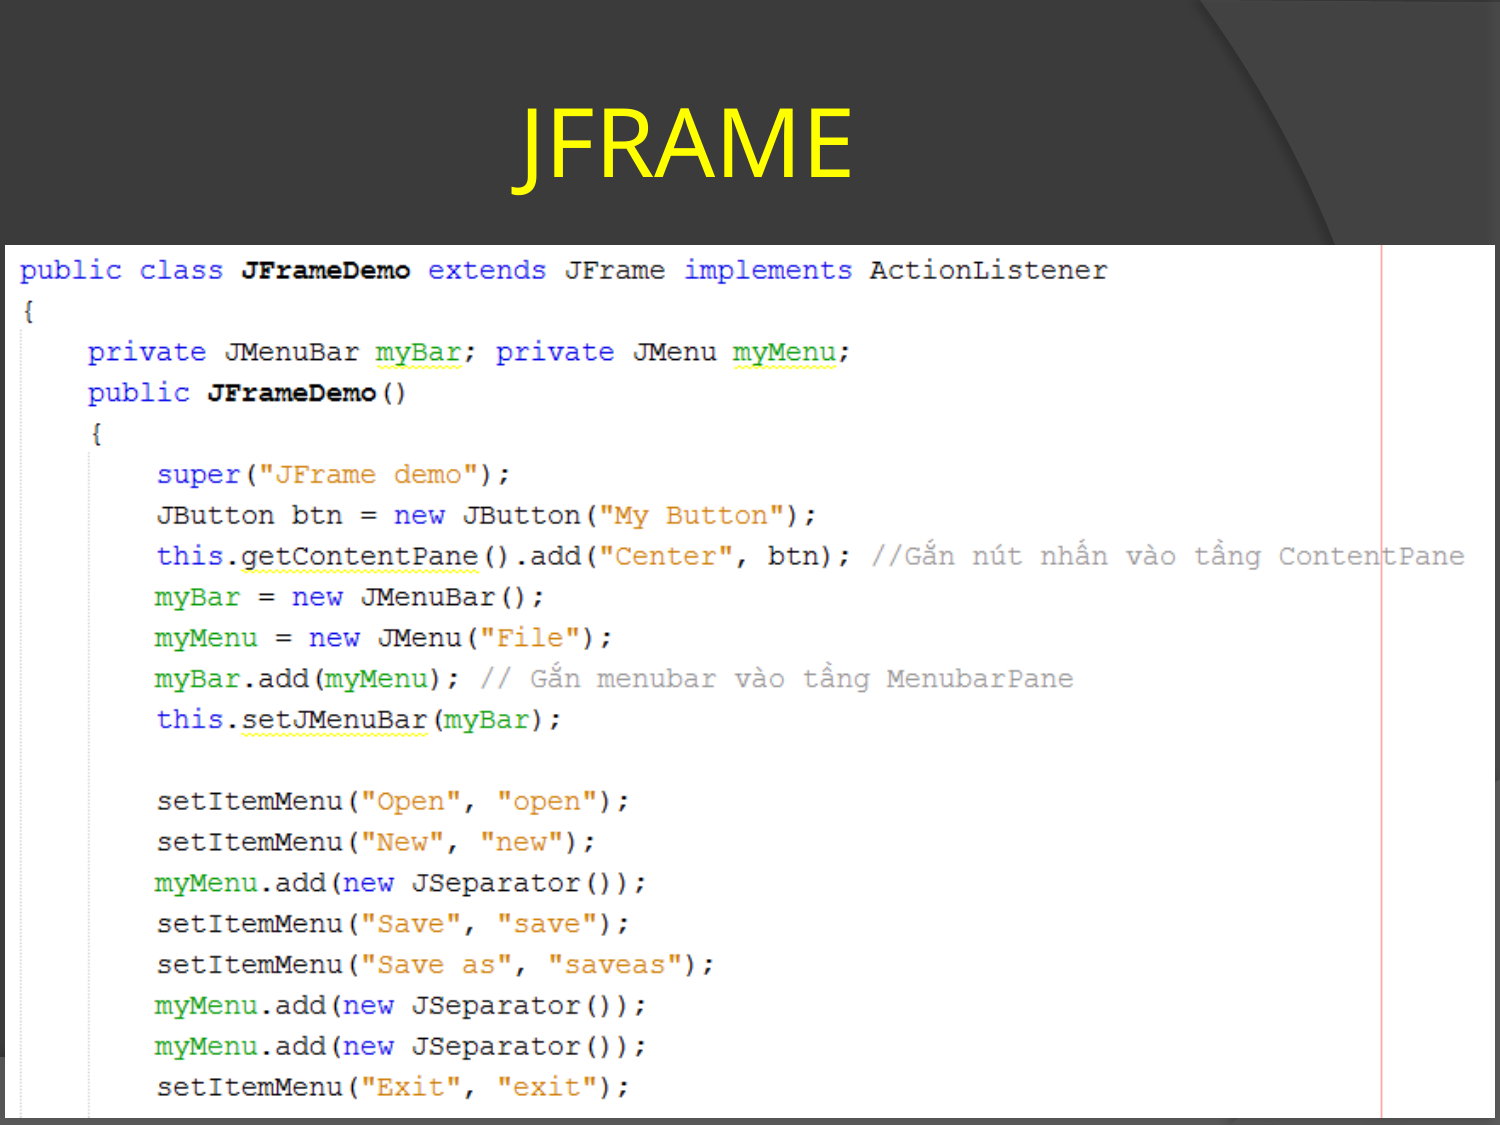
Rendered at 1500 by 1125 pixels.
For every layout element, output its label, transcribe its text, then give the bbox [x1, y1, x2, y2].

picture [4, 244, 1496, 1118]
title JFRAME [75, 45, 1300, 233]
